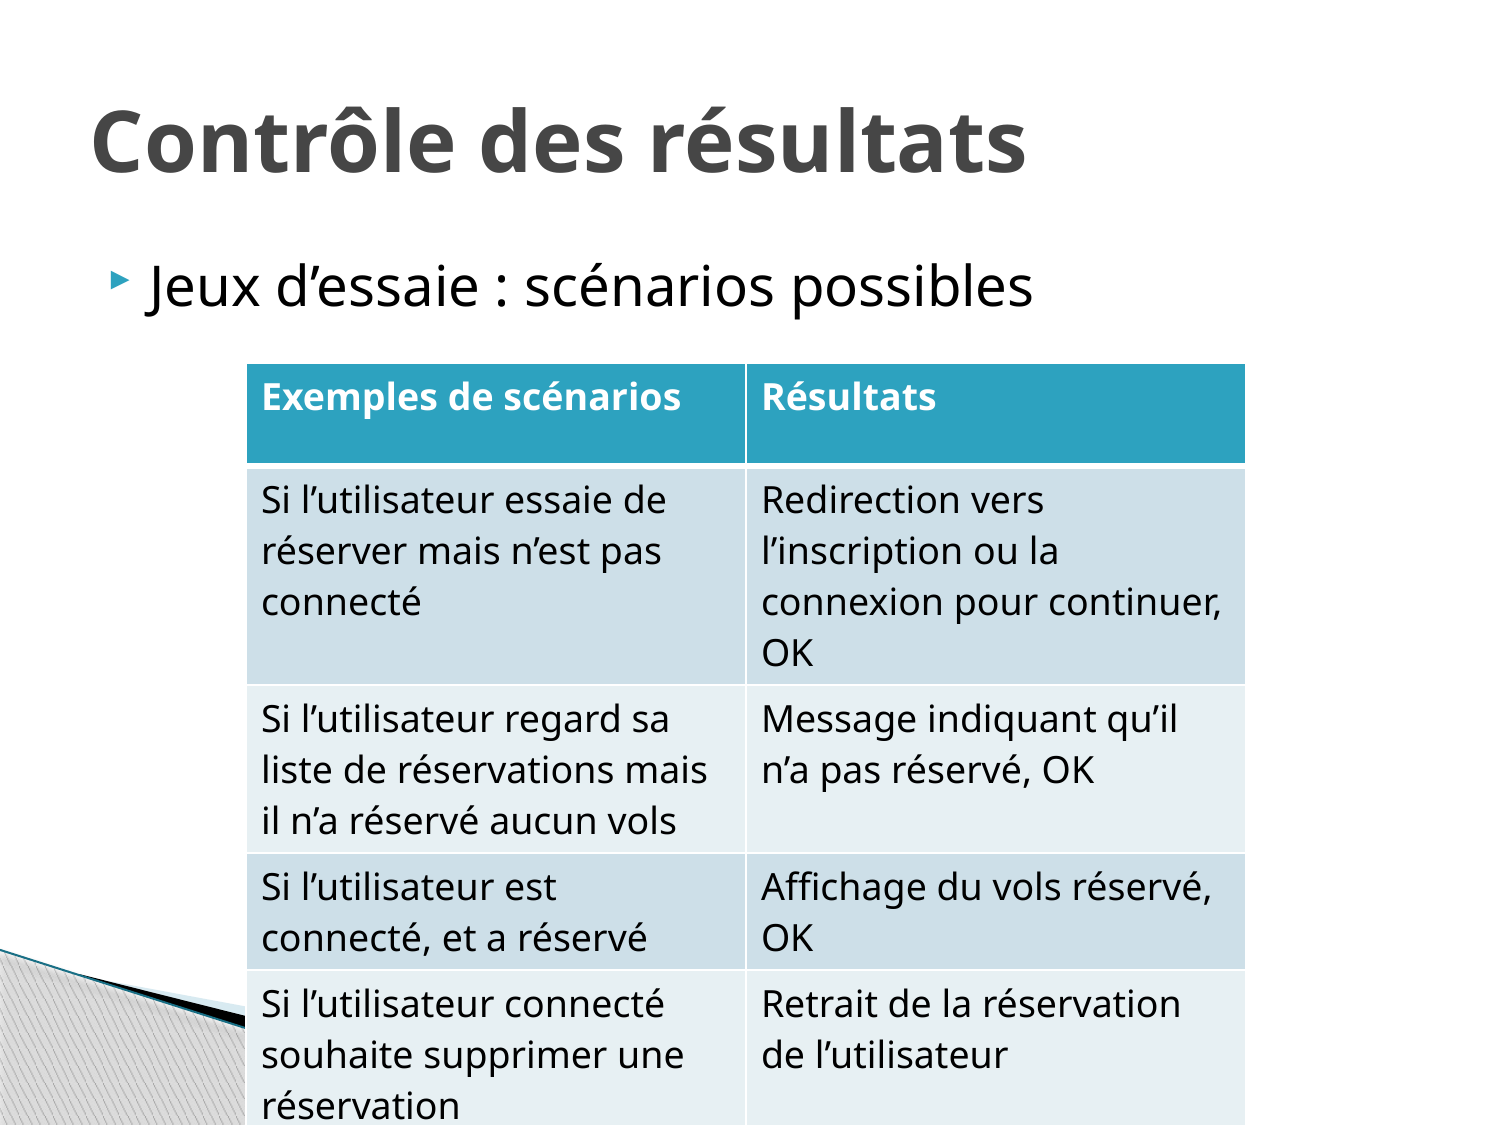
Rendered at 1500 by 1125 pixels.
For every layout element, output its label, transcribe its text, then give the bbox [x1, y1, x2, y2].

table_cell Si l’utilisateur connecté souhaite supprimer une réservation [247, 971, 745, 1125]
table_header Exemples de scénarios [247, 364, 745, 463]
table_cell Si l’utilisateur essaie de réserver mais n’est pas connecté [247, 469, 745, 684]
list Jeux d’essaie : scénarios possibles [75, 243, 1425, 986]
table_header Résultats [747, 364, 1245, 463]
table_cell Redirection vers l’inscription ou la connexion pour continuer, OK [747, 469, 1245, 684]
table_cell Affichage du vols réservé, OK [747, 854, 1245, 969]
table_cell Retrait de la réservation de l’utilisateur [747, 971, 1245, 1125]
table_cell Si l’utilisateur regard sa liste de réservations mais il n’a réservé aucun vols [247, 686, 745, 852]
title Contrôle des résultats [75, 45, 1425, 233]
table_cell Si l’utilisateur est connecté, et a réservé [247, 854, 745, 969]
table_cell Message indiquant qu’il n’a pas réservé, OK [747, 686, 1245, 852]
